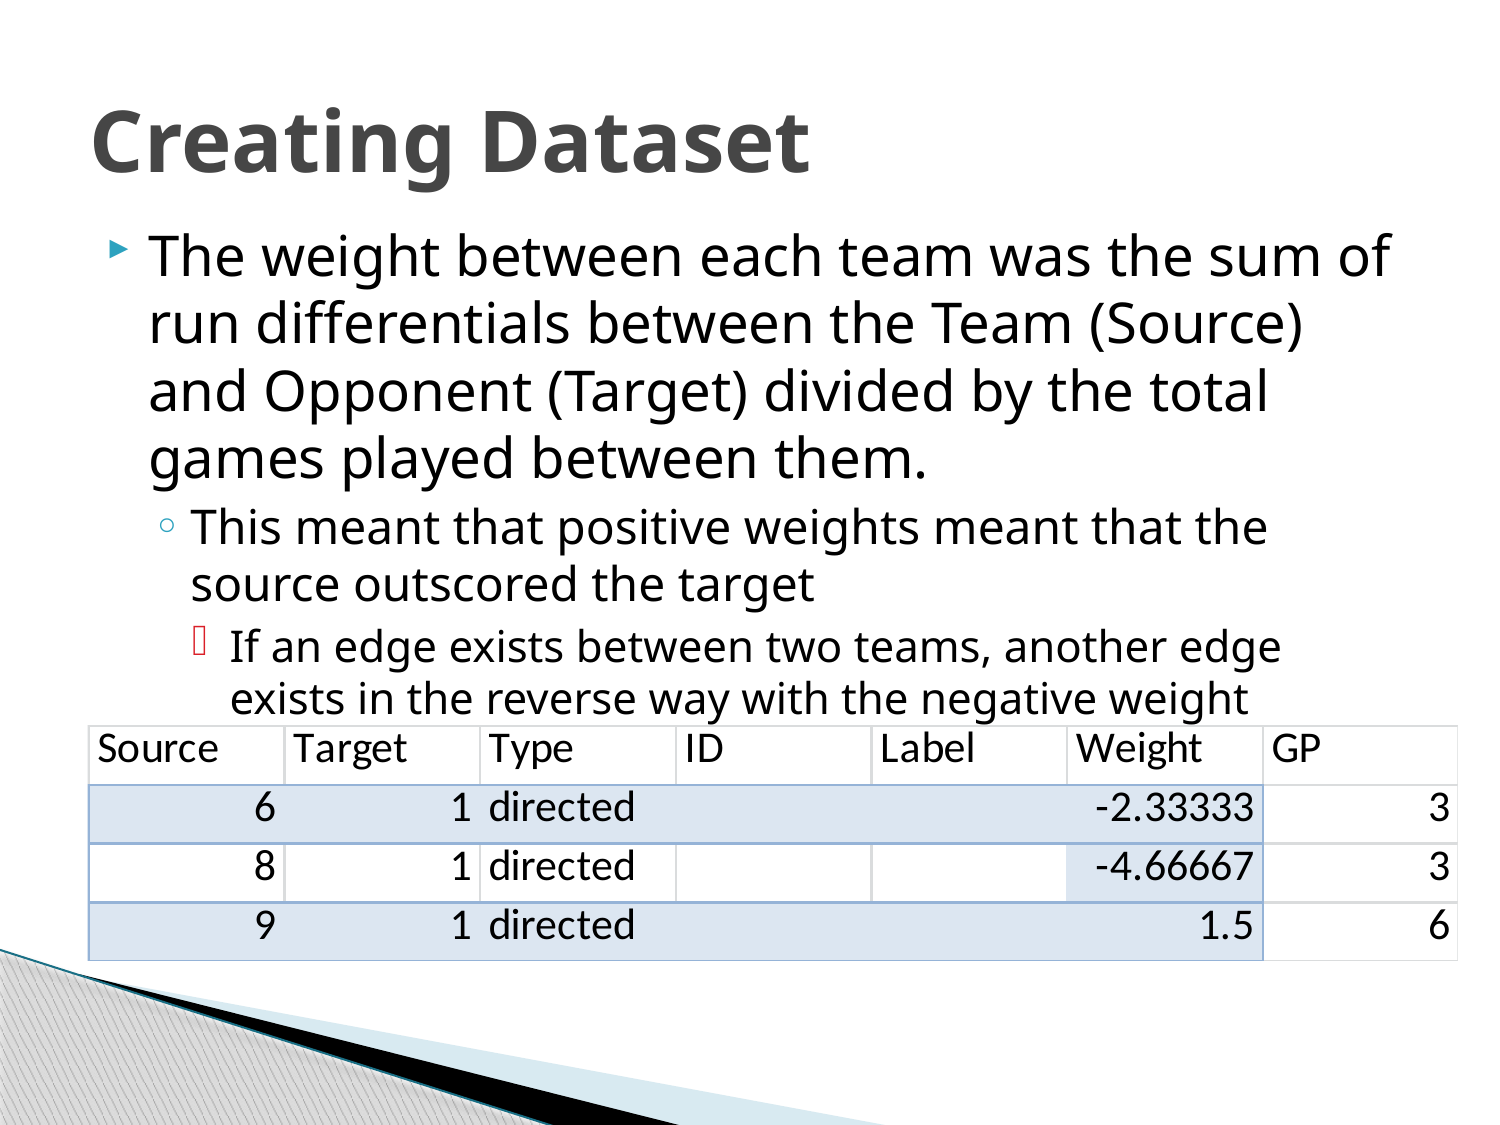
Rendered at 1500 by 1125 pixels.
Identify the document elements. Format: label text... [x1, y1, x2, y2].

picture [87, 724, 1461, 963]
title Creating Dataset [75, 45, 1425, 233]
list The weight between each team was the sum of run differentials between the Team (Source) and Opponent (Target) divided by the total games played between them. This meant that positive weights meant that the source outscored the target If an edge exists between two teams, another edge exists in the reverse way with the negative weight [73, 212, 1424, 955]
